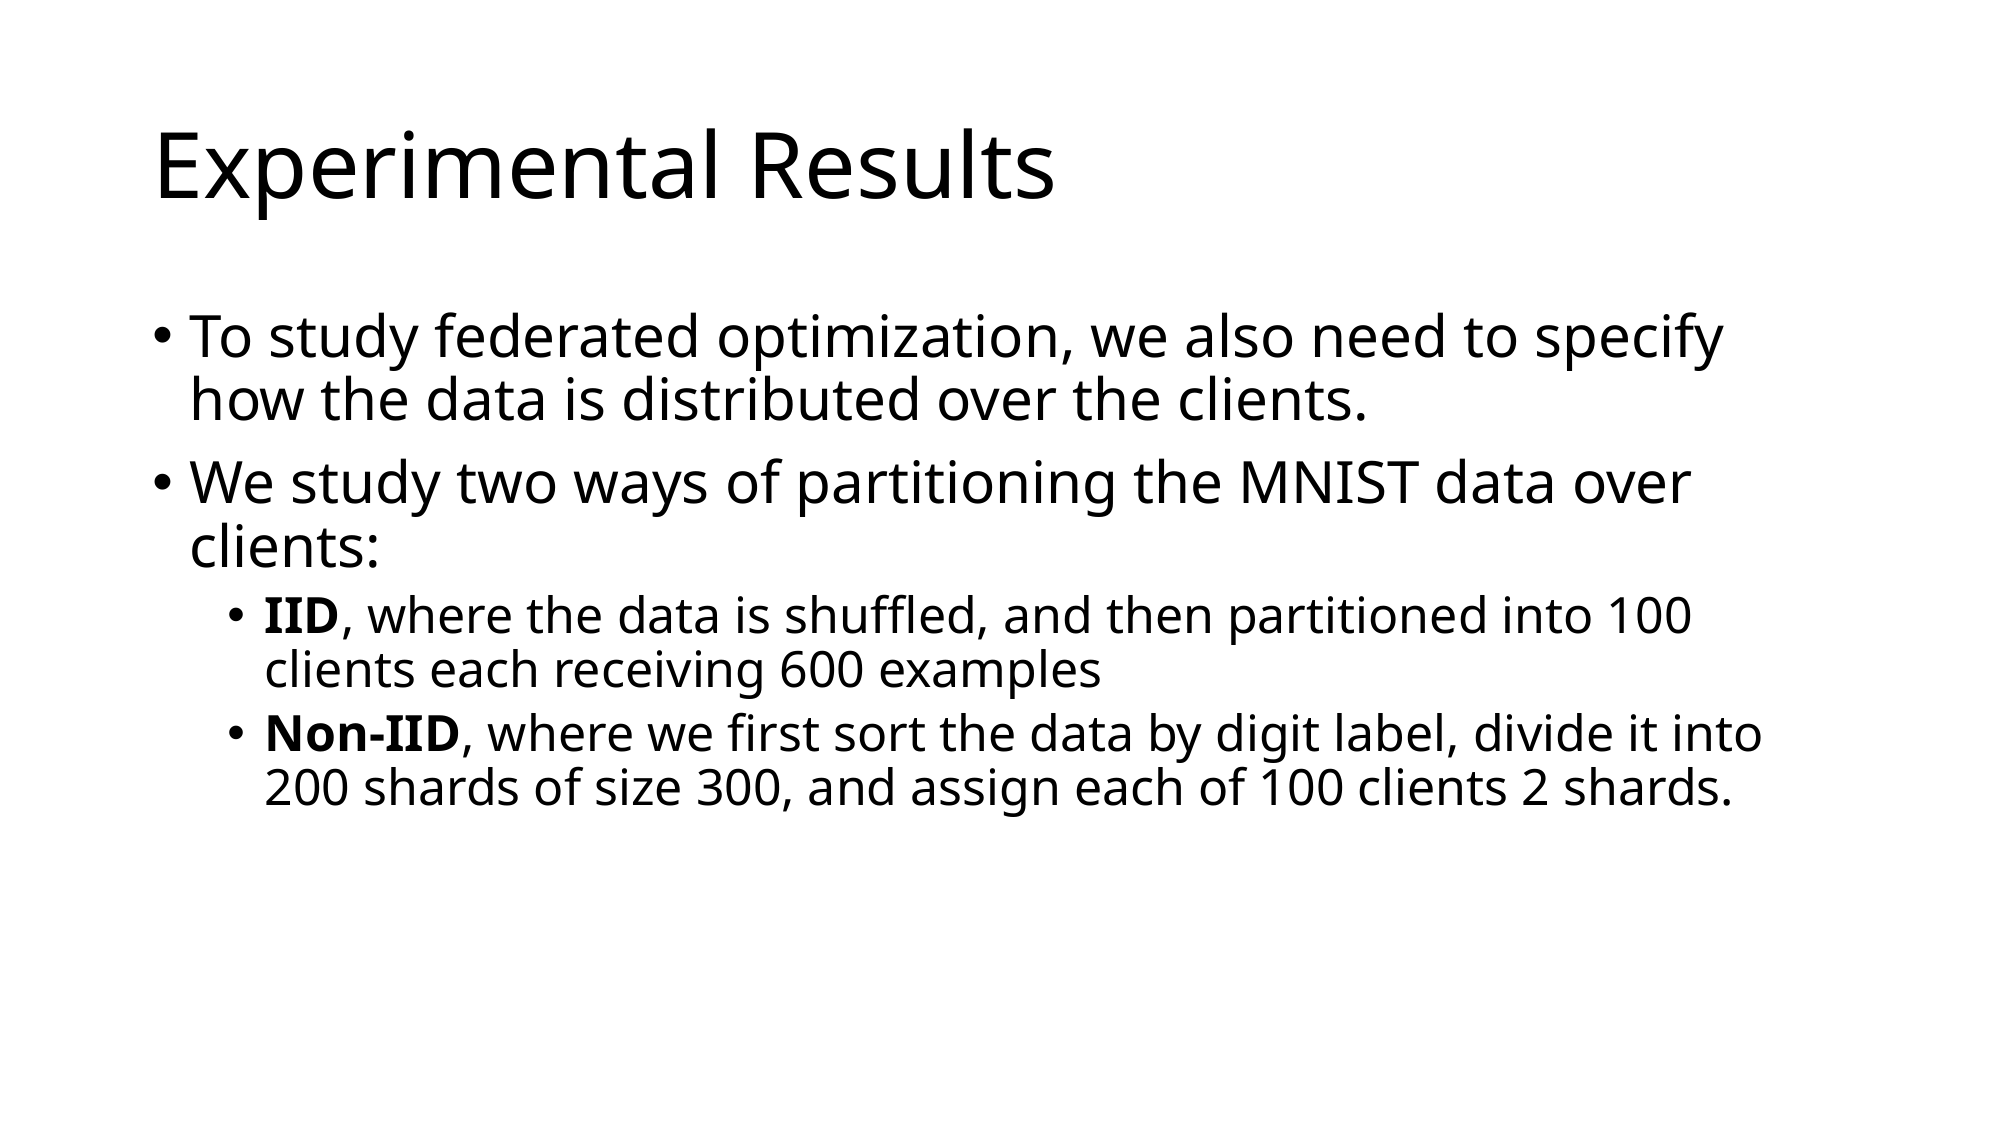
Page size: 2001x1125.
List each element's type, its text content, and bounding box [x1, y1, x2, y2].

title Experimental Results [137, 59, 1863, 278]
list To study federated optimization, we also need to specify how the data is distributed over the clients. We study two ways of partitioning the MNIST data over clients: IID, where the data is shuffled, and then partitioned into 100 clients each receiving 600 examples Non-IID, where we first sort the data by digit label, divide it into 200 shards of size 300, and assign each of 100 clients 2 shards. [137, 299, 1863, 1014]
